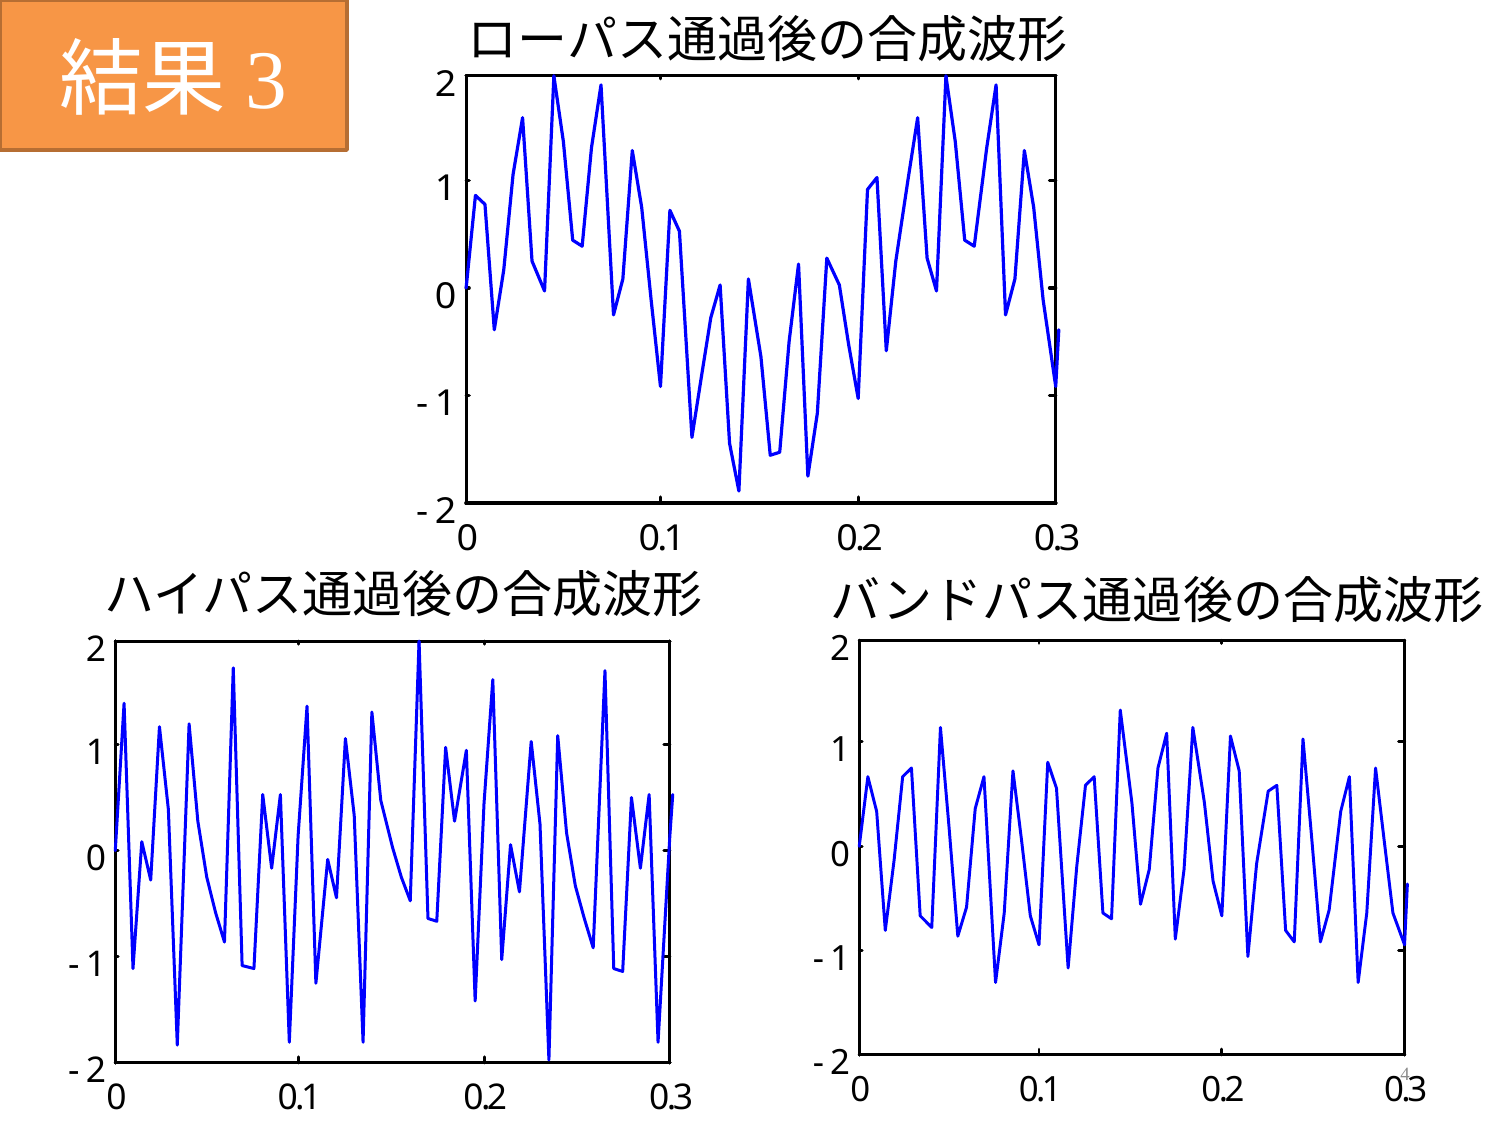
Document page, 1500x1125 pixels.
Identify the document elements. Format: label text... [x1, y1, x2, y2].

text_box ハイパス通過後の合成波形 [89, 554, 718, 630]
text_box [393, 0, 1094, 573]
text_box 結果3 [0, 0, 349, 152]
picture [792, 612, 1429, 1123]
picture [52, 613, 700, 1125]
text_box バンドパス通過後の合成波形 [815, 561, 1498, 636]
